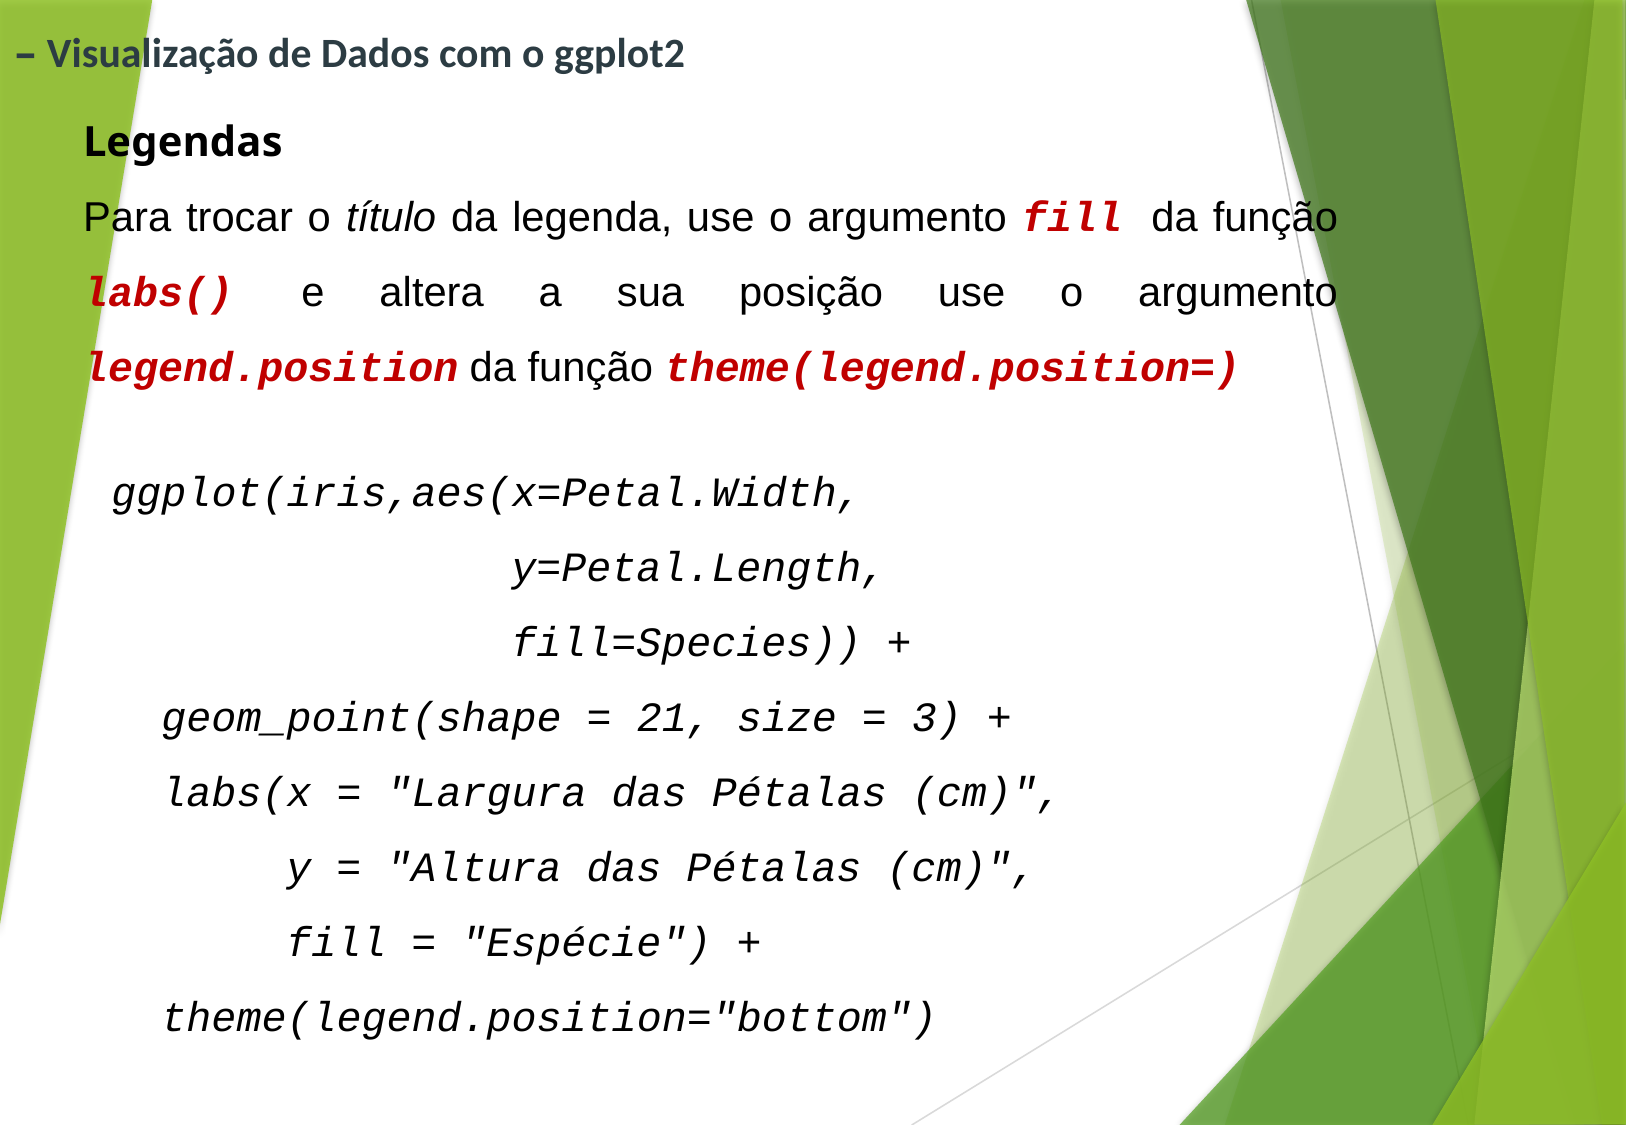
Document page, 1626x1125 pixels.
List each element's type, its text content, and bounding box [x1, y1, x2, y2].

text_box Legendas Para trocar o título da legenda, use o argumento fill da função labs() e altera a sua posição use o argumento legend.position da função theme(legend.position=) [68, 107, 1354, 398]
text_box ggplot(iris,aes(x=Petal.Width, y=Petal.Length, fill=Species)) + geom_point(shape = 21, size = 3) + labs(x = "Largura das Pétalas (cm)", y = "Altura das Pétalas (cm)", fill = "Espécie") + theme(legend.position="bottom") [96, 432, 1422, 1098]
text_box [68, 83, 1354, 107]
text_box [68, 398, 1354, 563]
title – Visualização de Dados com o ggplot2 [0, 0, 1625, 84]
